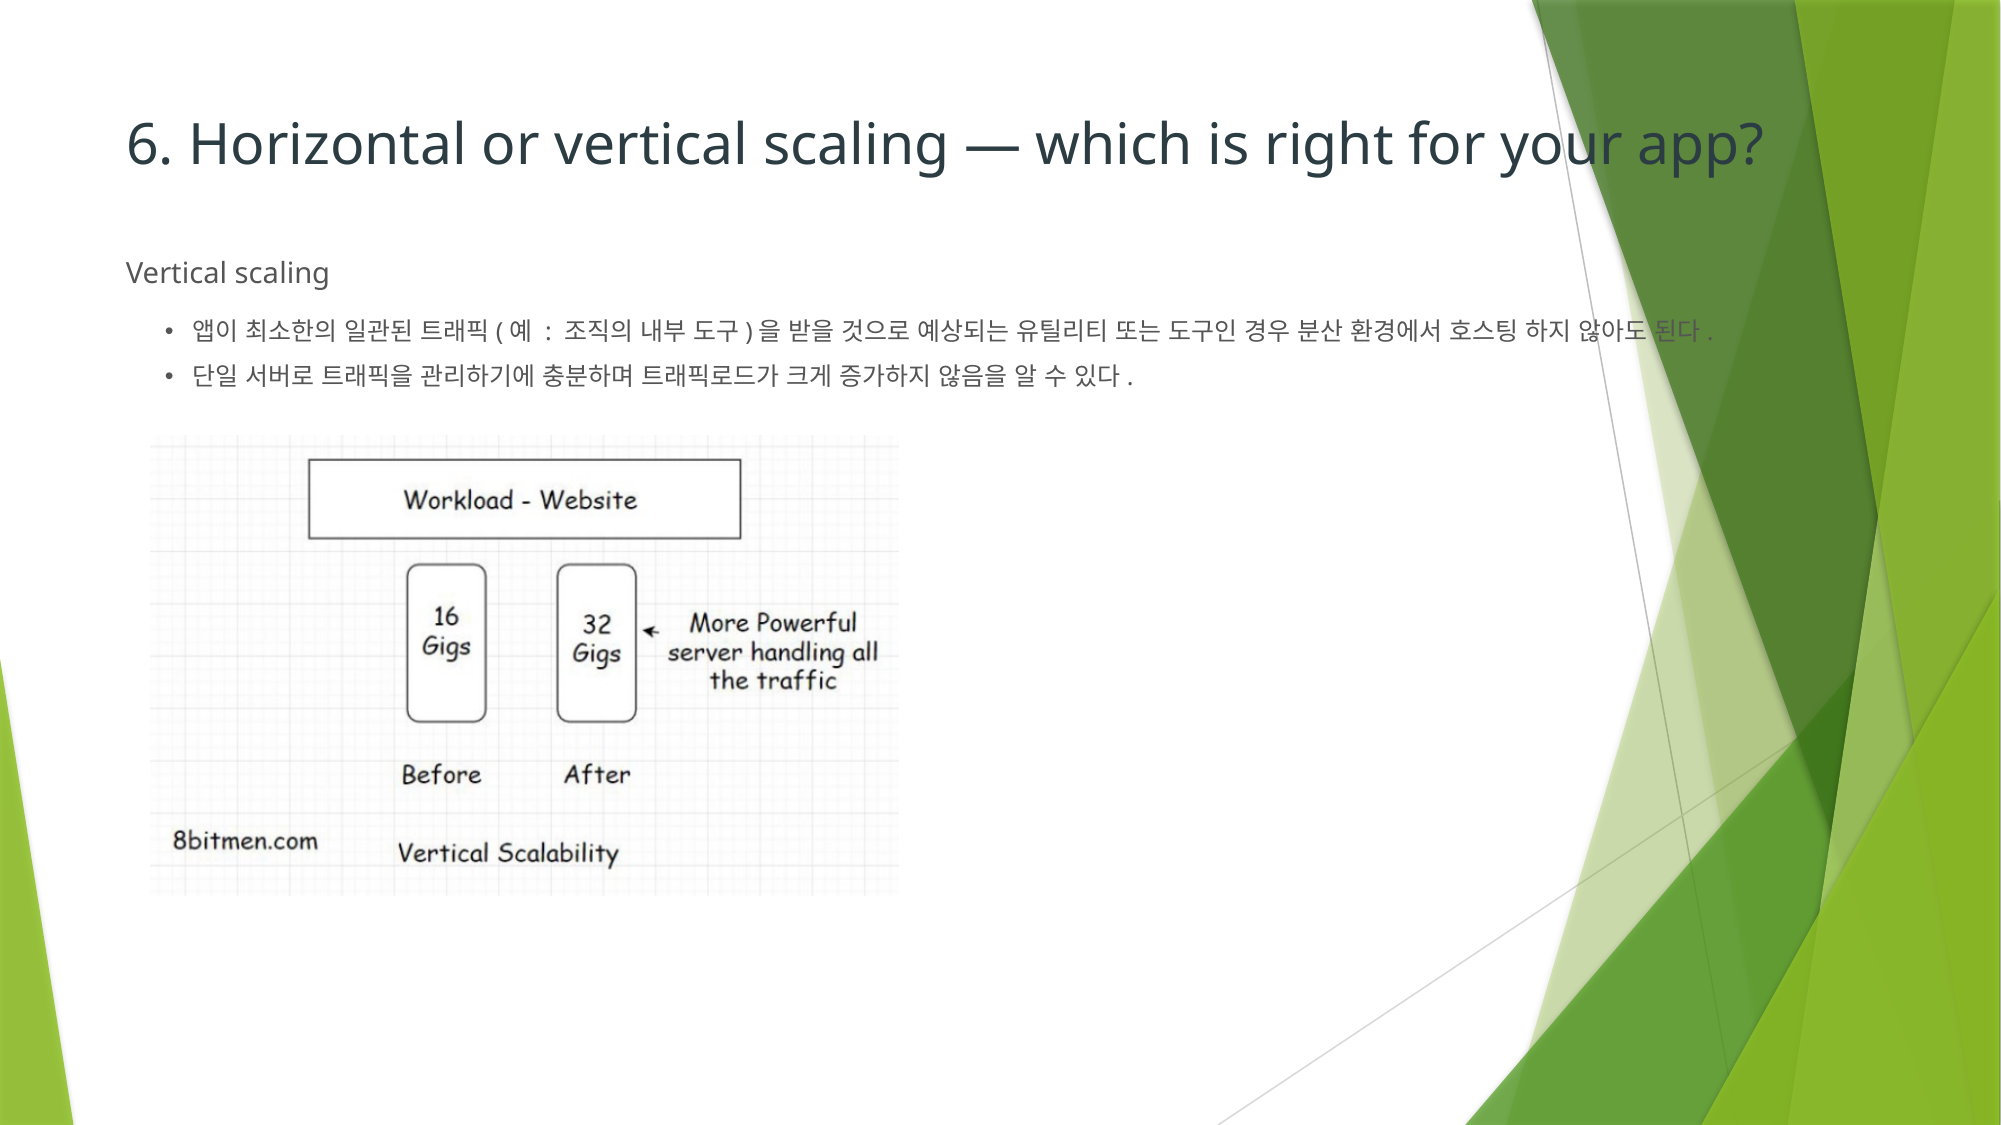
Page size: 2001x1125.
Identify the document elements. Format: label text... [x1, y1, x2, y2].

picture [149, 434, 899, 896]
text_box Vertical scaling [111, 229, 1886, 297]
title 6. Horizontal or vertical scaling — which is right for your app? [111, 99, 1967, 185]
text_box 앱이 최소한의 일관된 트래픽(예 : 조직의 내부 도구)을 받을 것으로 예상되는 유틸리티 또는 도구인 경우 분산 환경에서 호스팅 하지 않아도 된다. 단일 서버로 트래픽을 관리하기에 충분하며 트래픽로드가 크게 증가하지 않음을 알 수 있다. [150, 297, 1847, 398]
